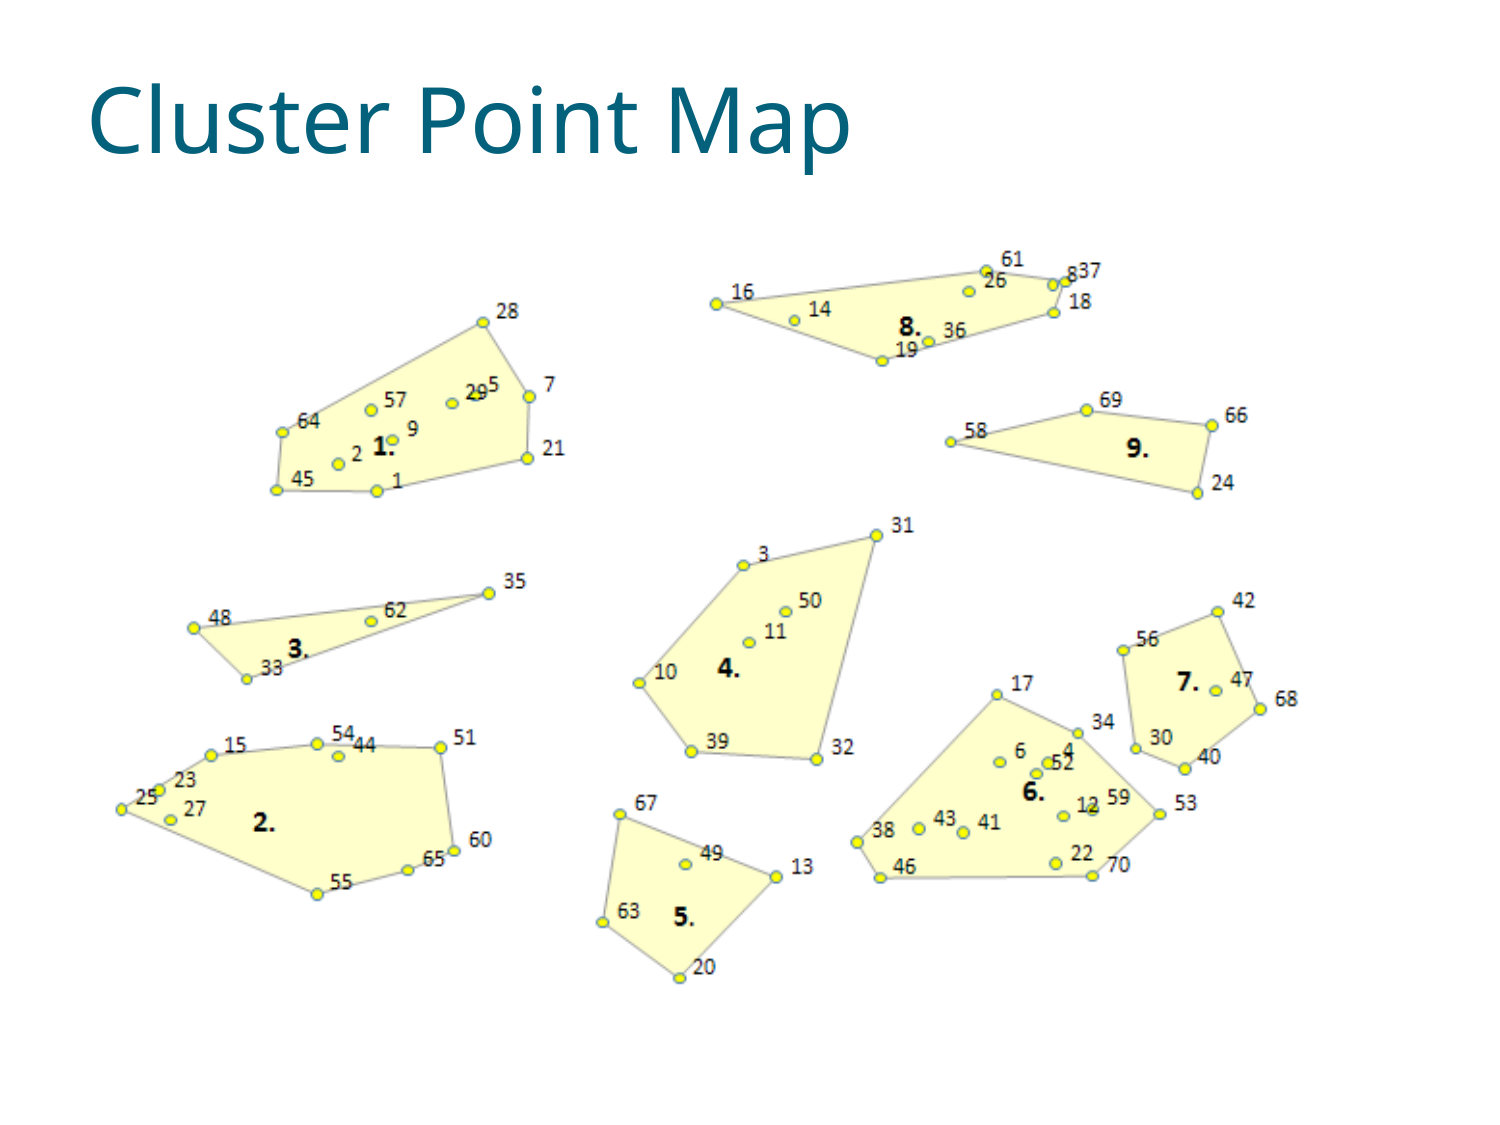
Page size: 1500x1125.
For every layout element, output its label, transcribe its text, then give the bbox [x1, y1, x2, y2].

title Cluster Point Map [71, 22, 1422, 211]
picture [99, 237, 1328, 1026]
